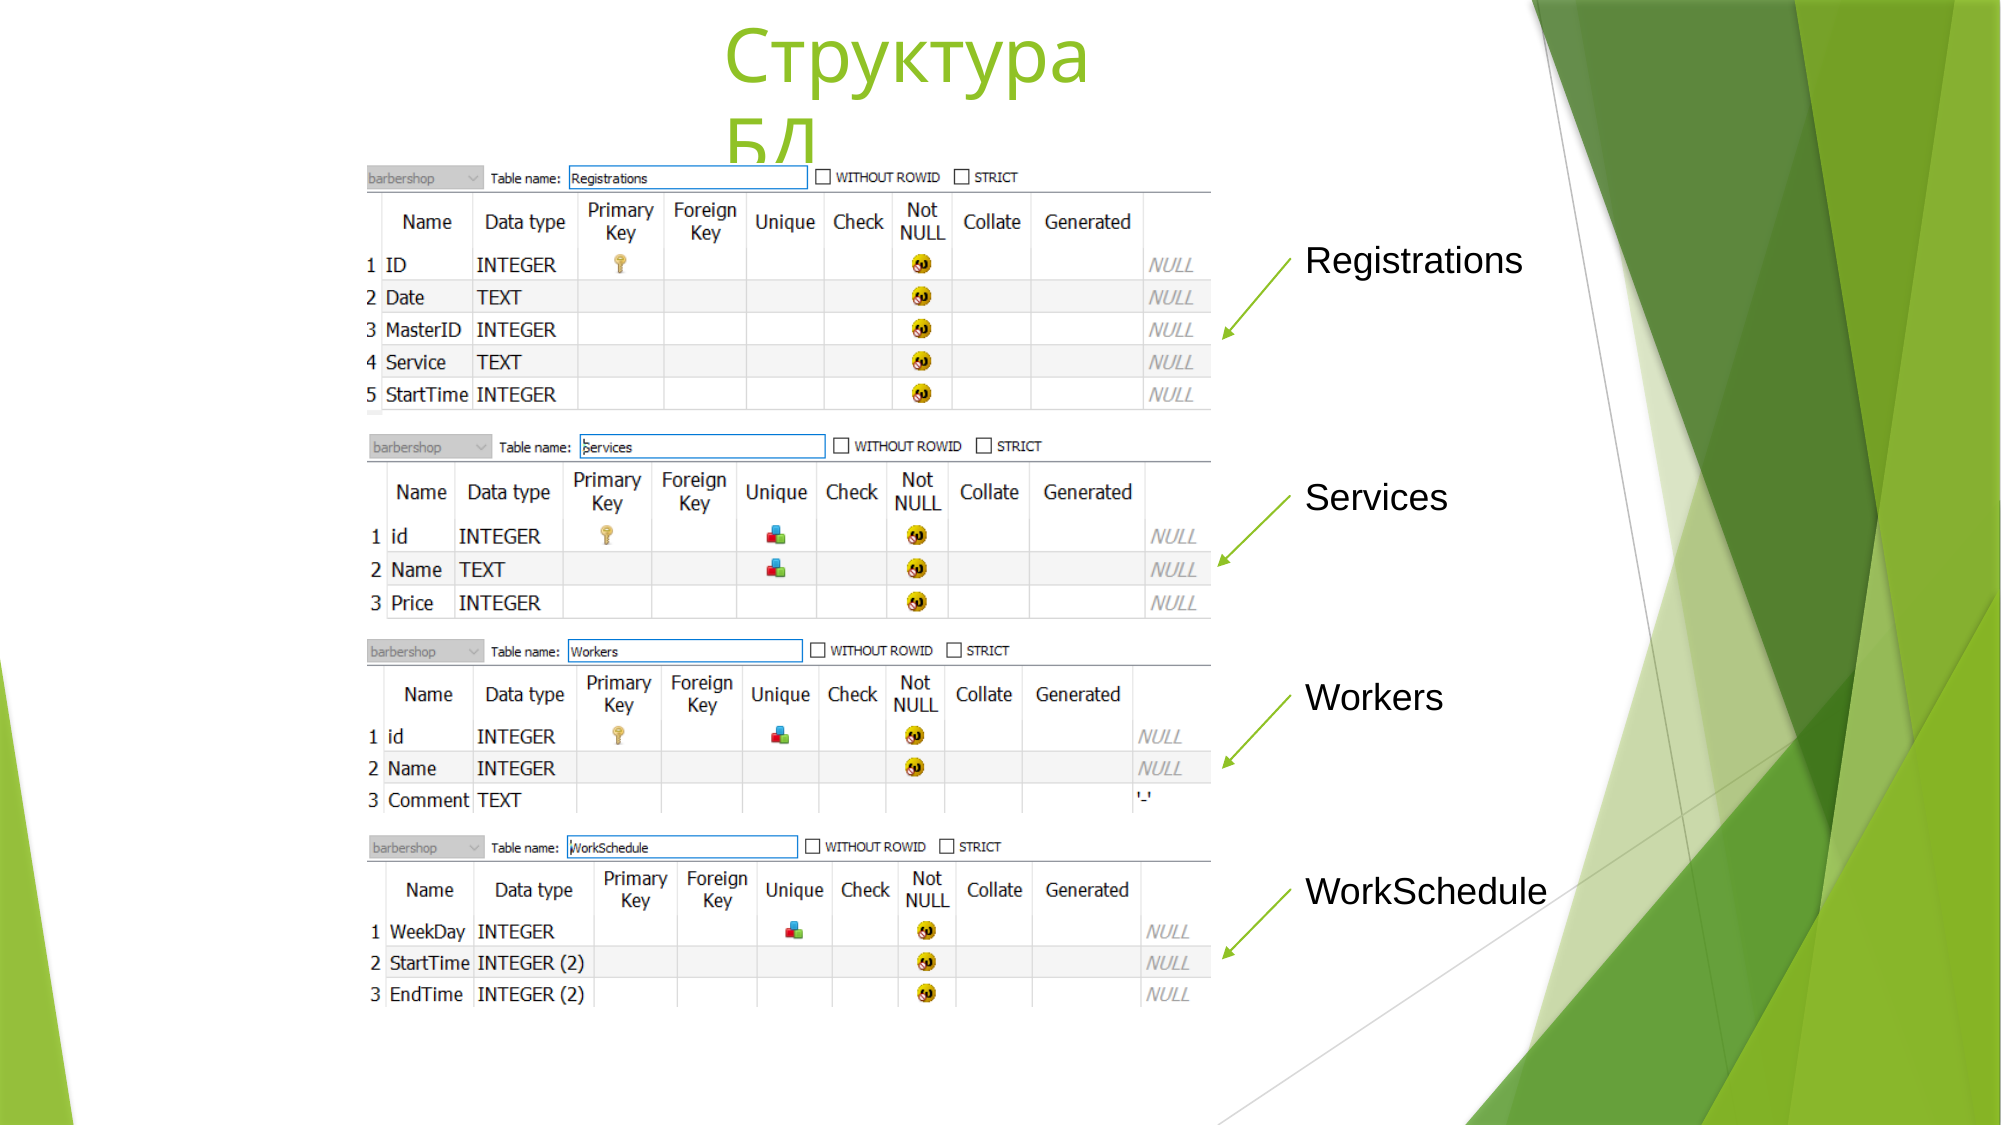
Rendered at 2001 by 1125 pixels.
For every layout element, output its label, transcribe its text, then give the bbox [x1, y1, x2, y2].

picture [367, 832, 1212, 1008]
picture [367, 163, 1212, 416]
title Структура БД [708, 0, 1222, 118]
picture [367, 433, 1212, 620]
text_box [1221, 258, 1290, 341]
text_box Services [1289, 465, 1464, 526]
text_box Registrations [1290, 228, 1539, 289]
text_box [1221, 695, 1291, 770]
picture [367, 638, 1212, 814]
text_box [1221, 889, 1290, 960]
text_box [1216, 495, 1290, 568]
text_box WorkSchedule [1290, 859, 1563, 920]
text_box Workers [1290, 665, 1459, 726]
